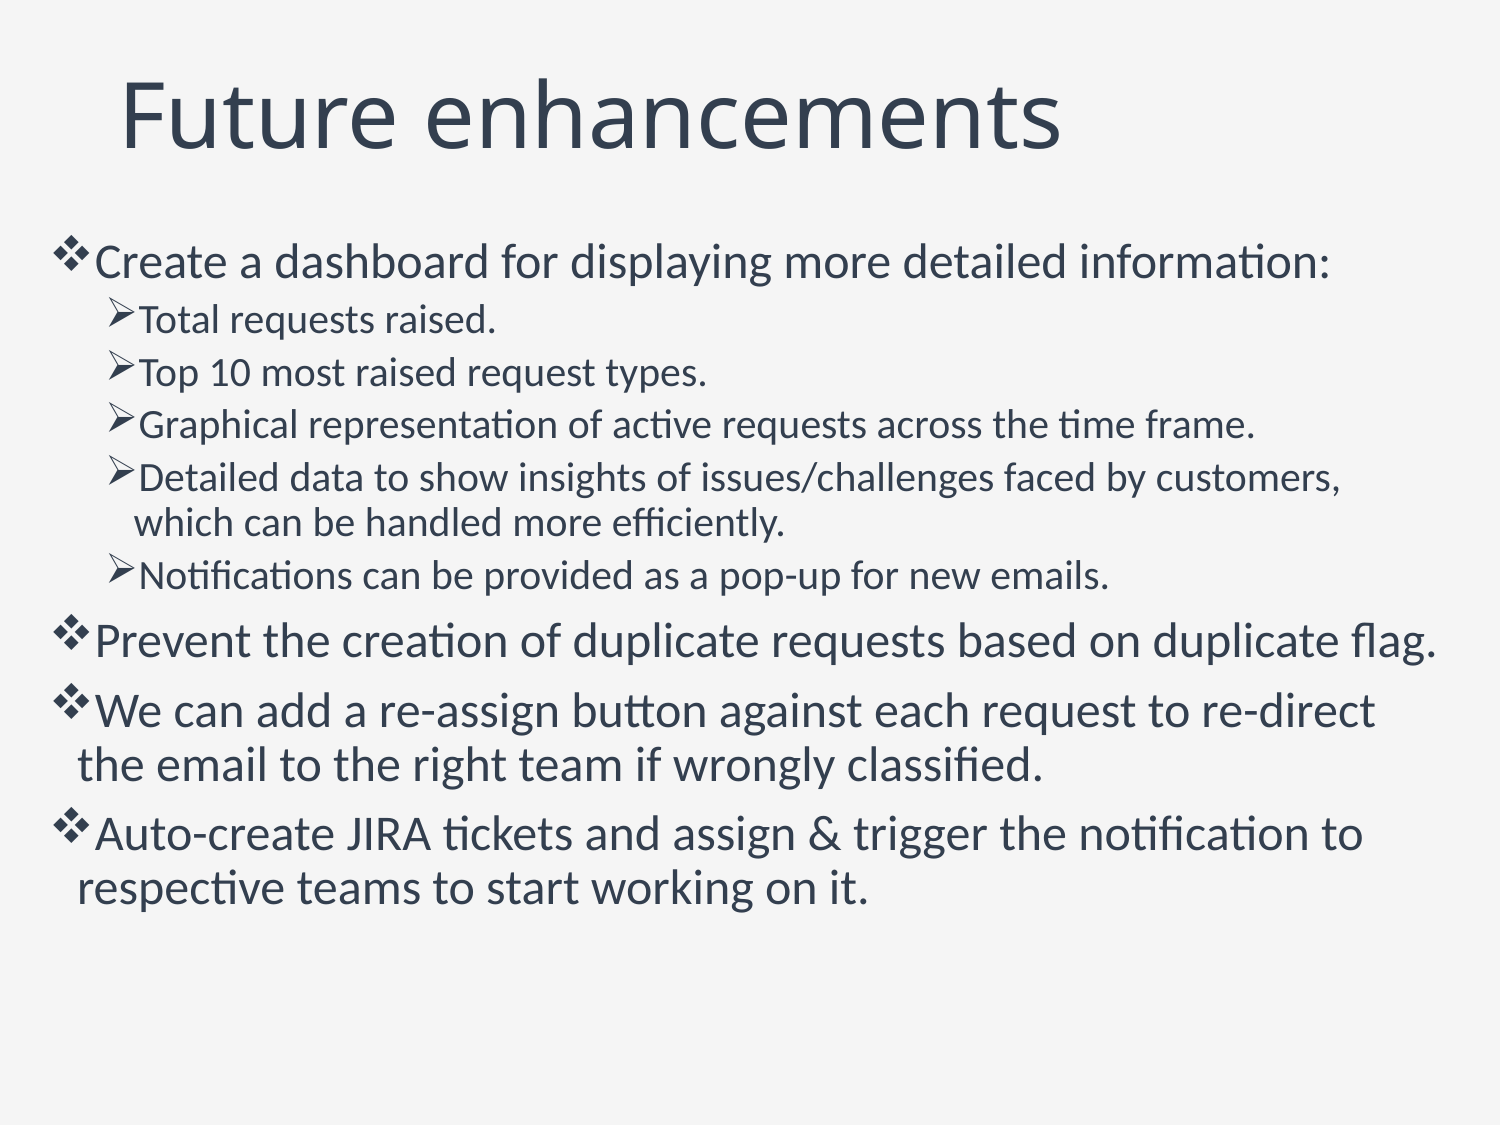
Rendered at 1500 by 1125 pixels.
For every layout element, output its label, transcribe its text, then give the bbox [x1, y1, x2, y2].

title Future enhancements [103, 59, 1397, 178]
list Create a dashboard for displaying more detailed information: Total requests raised. Top 10 most raised request types. Graphical representation of active requests across the time frame. Detailed data to show insights of issues/challenges faced by customers, which can be handled more efficiently. Notifications can be provided as a pop-up for new emails. Prevent the creation of duplicate requests based on duplicate flag. We can add a re-assign button against each request to re-direct the email to the right team if wrongly classified. Auto-create JIRA tickets and assign & trigger the notification to respective teams to start working on it. [34, 227, 1466, 1039]
